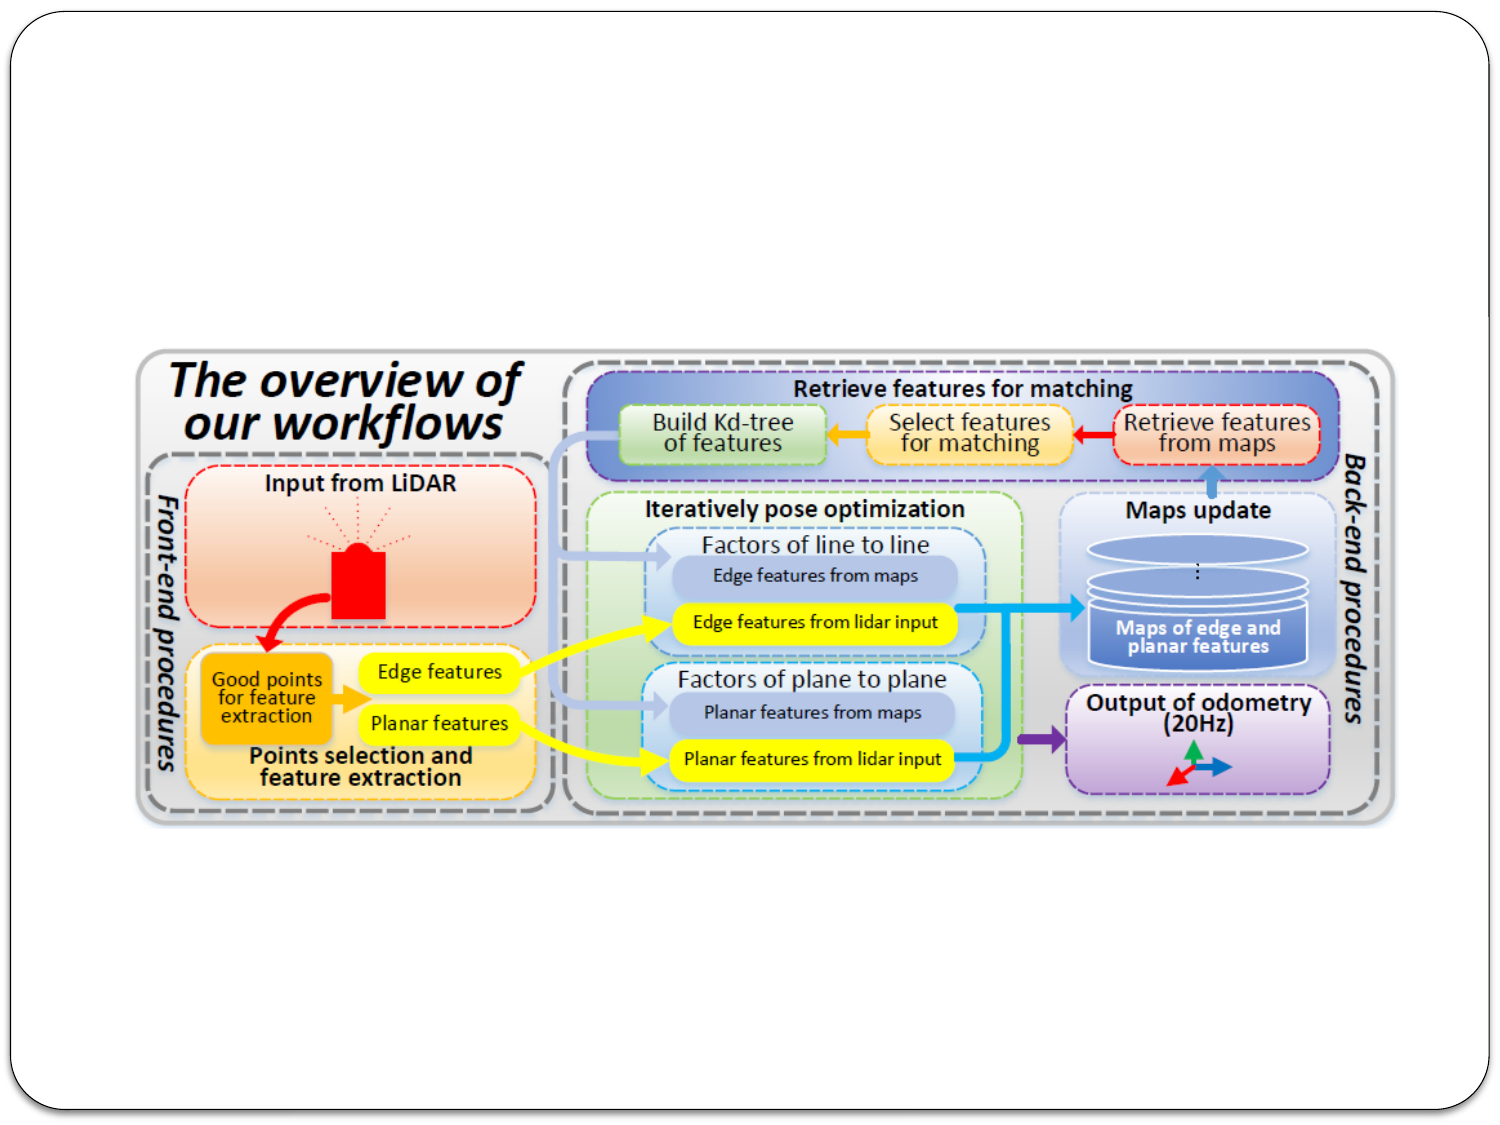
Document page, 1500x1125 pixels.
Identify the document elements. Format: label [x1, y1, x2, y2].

list [128, 339, 1405, 835]
